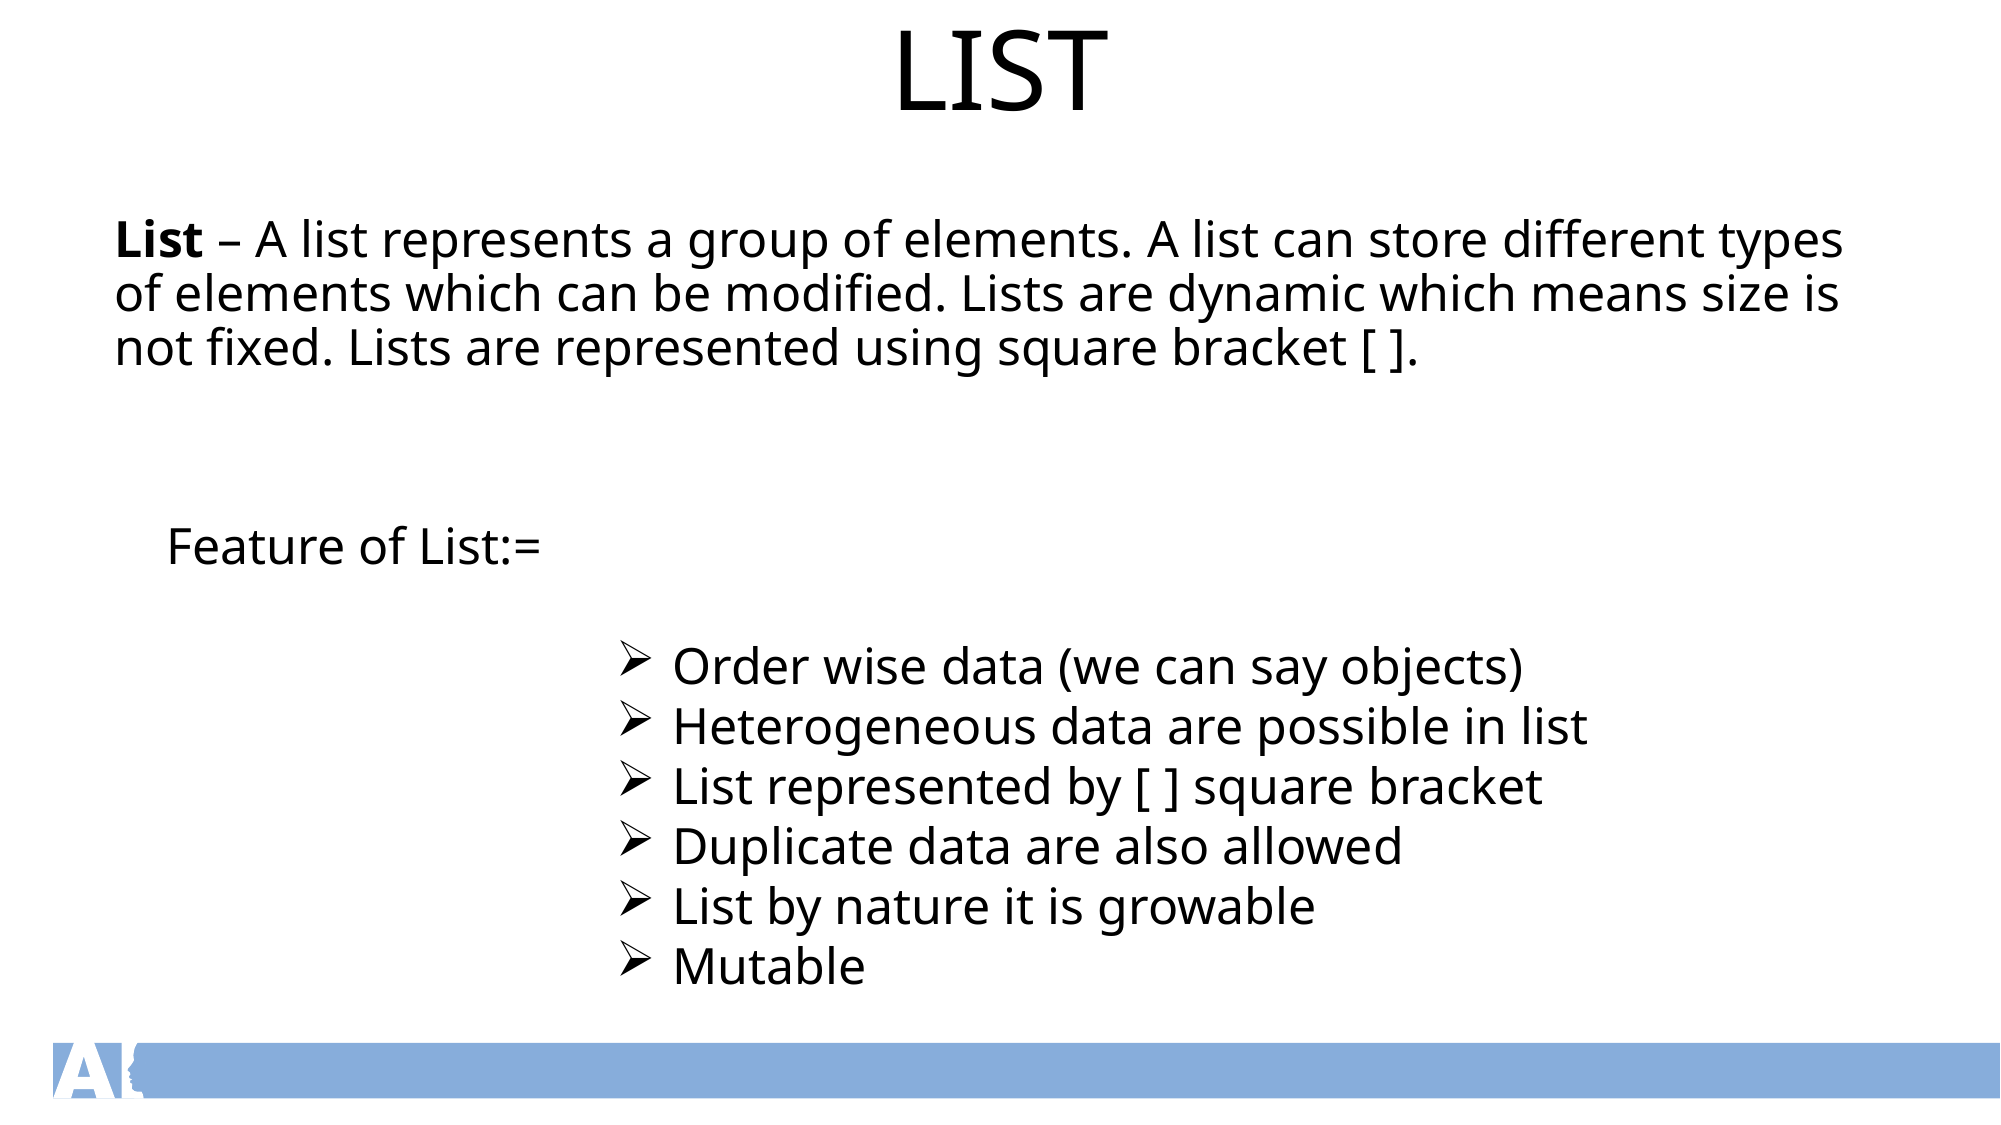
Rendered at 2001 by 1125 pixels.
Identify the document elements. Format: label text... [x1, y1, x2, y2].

text_box Feature of List:= Order wise data (we can say objects) Heterogeneous data are possible in list List represented by [ ] square bracket Duplicate data are also allowed List by nature it is growable Mutable [151, 506, 1656, 1002]
